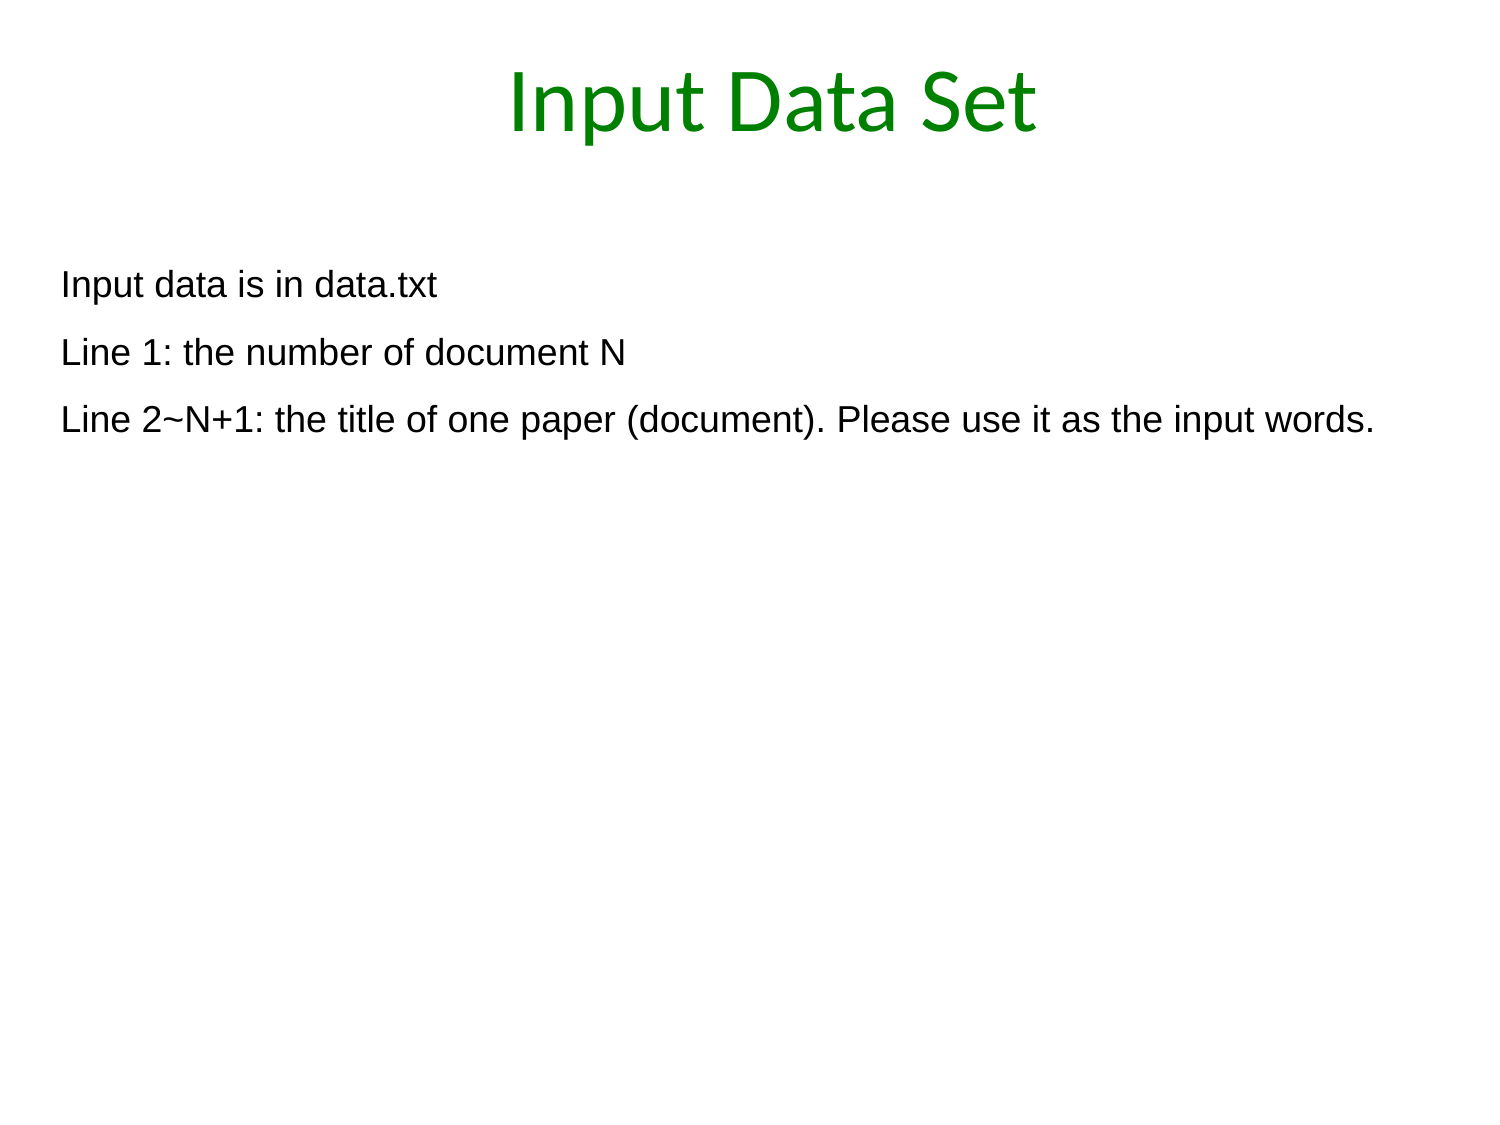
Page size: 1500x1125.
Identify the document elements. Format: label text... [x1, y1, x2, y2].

text_box Input data is in data.txt Line 1: the number of document N Line 2~N+1: the title of one paper (document). Please use it as the input words. [45, 230, 1489, 741]
text_box Input Data Set [491, 32, 1056, 157]
